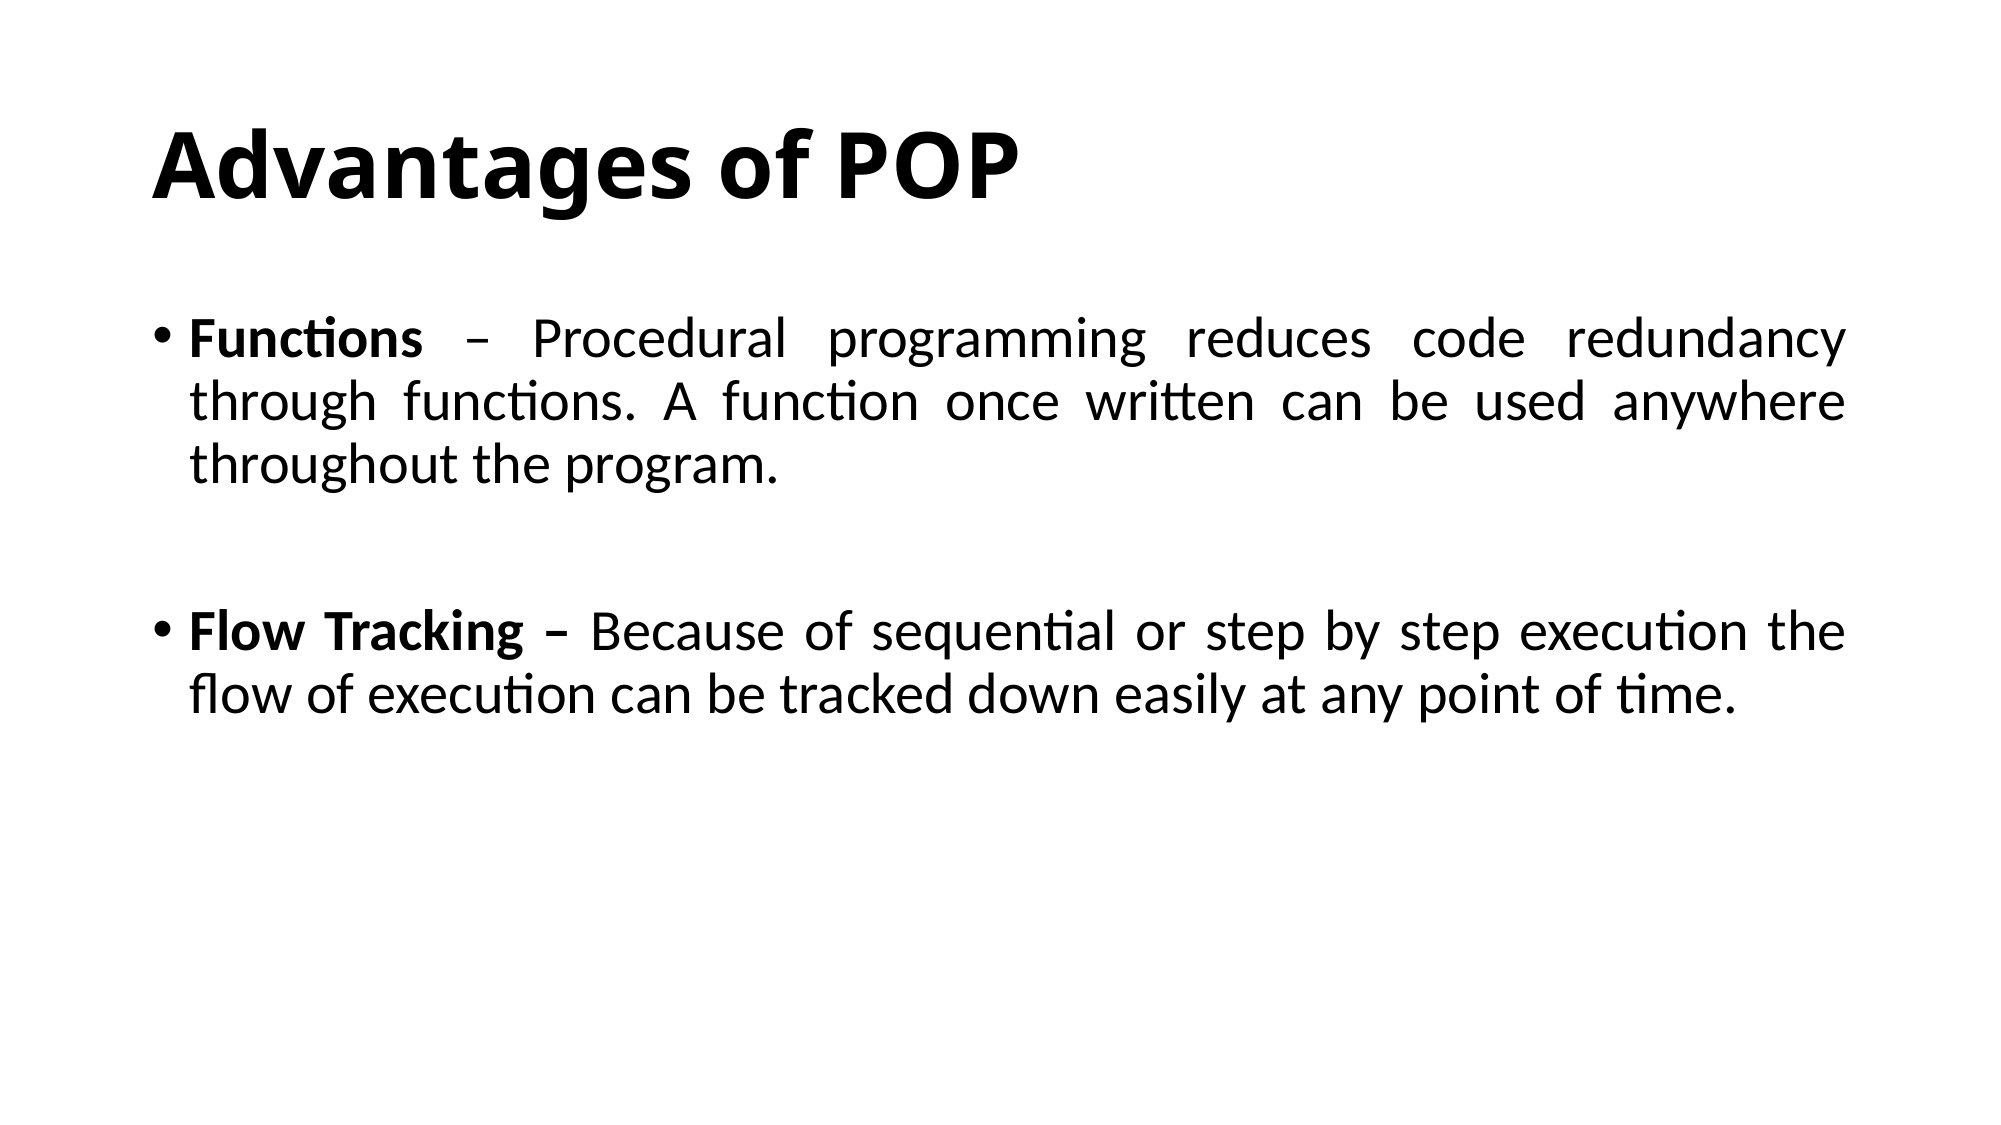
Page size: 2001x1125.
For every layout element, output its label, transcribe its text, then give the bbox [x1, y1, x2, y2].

list Functions – Procedural programming reduces code redundancy through functions. A function once written can be used anywhere throughout the program. Flow Tracking – Because of sequential or step by step execution the flow of execution can be tracked down easily at any point of time. [137, 299, 1863, 1014]
title Advantages of POP [137, 59, 1863, 278]
